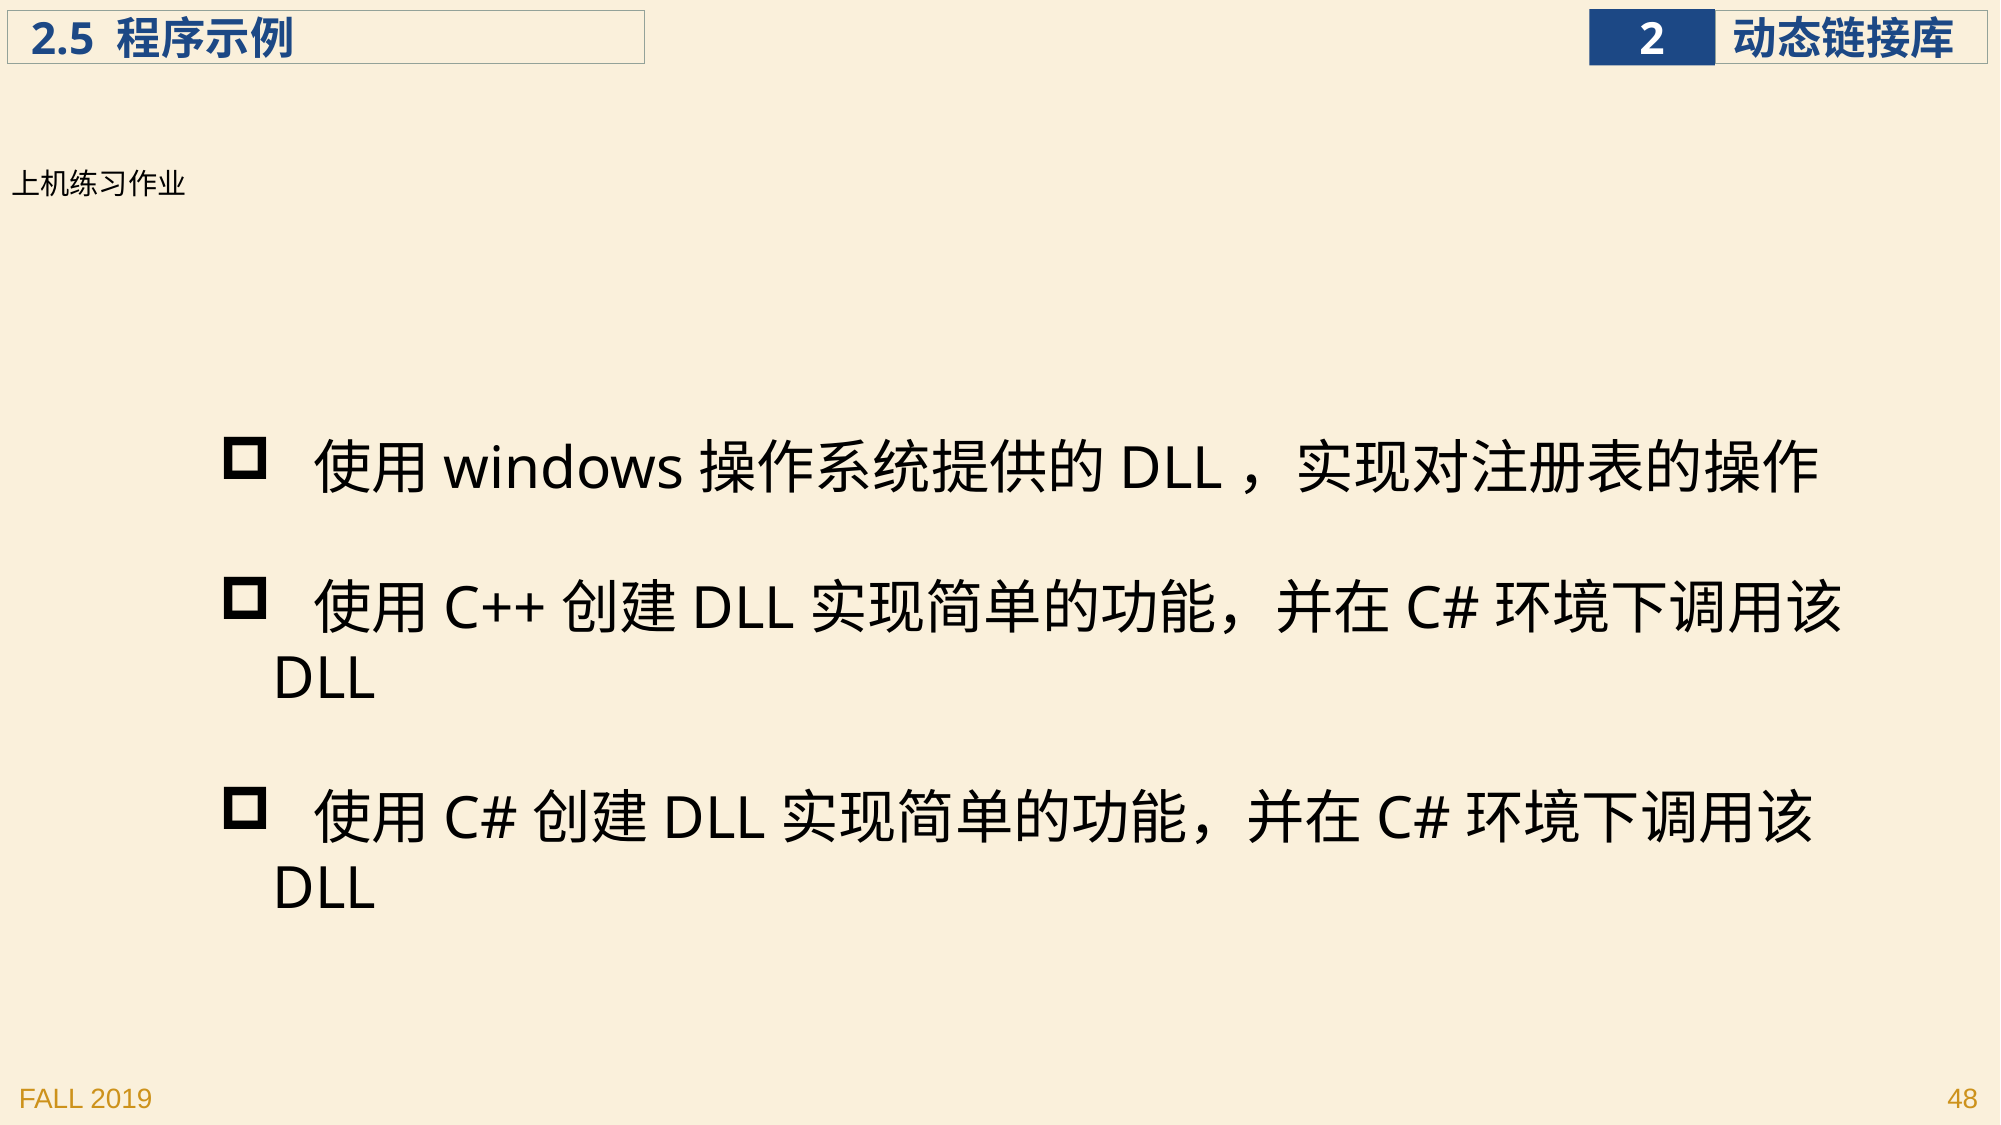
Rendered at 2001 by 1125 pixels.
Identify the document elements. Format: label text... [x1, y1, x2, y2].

list 使用windows操作系统提供的DLL，实现对注册表的操作 使用C++创建DLL实现简单的功能，并在C#环境下调用该DLL 使用C#创建DLL实现简单的功能，并在C#环境下调用该DLL [190, 315, 1938, 1035]
title 上机练习作业 [0, 123, 1828, 242]
